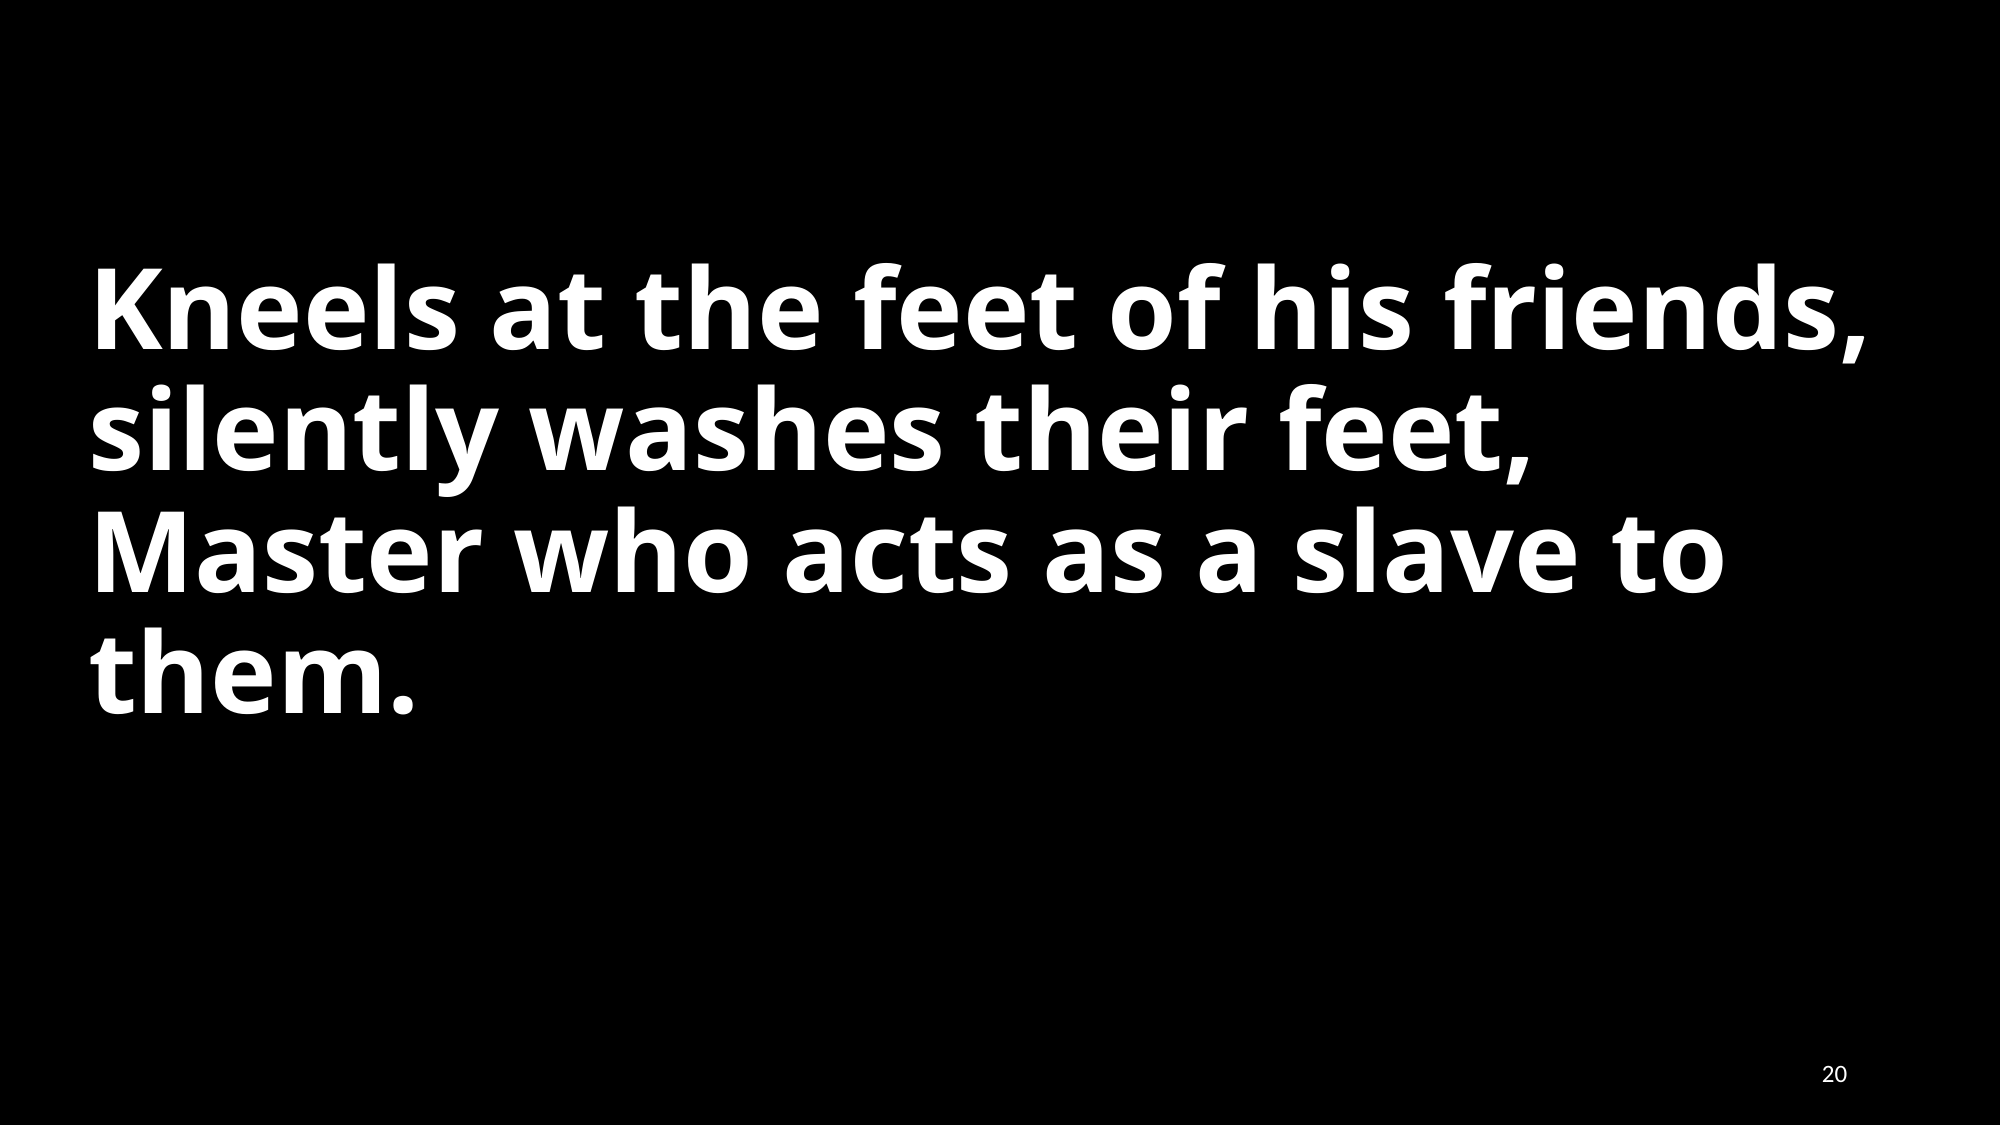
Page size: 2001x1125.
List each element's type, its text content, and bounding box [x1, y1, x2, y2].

slide_number ‹#› [1412, 1042, 1863, 1103]
title Kneels at the feet of his friends, silently washes their feet, Master who acts as a slave to them. [73, 130, 2000, 995]
